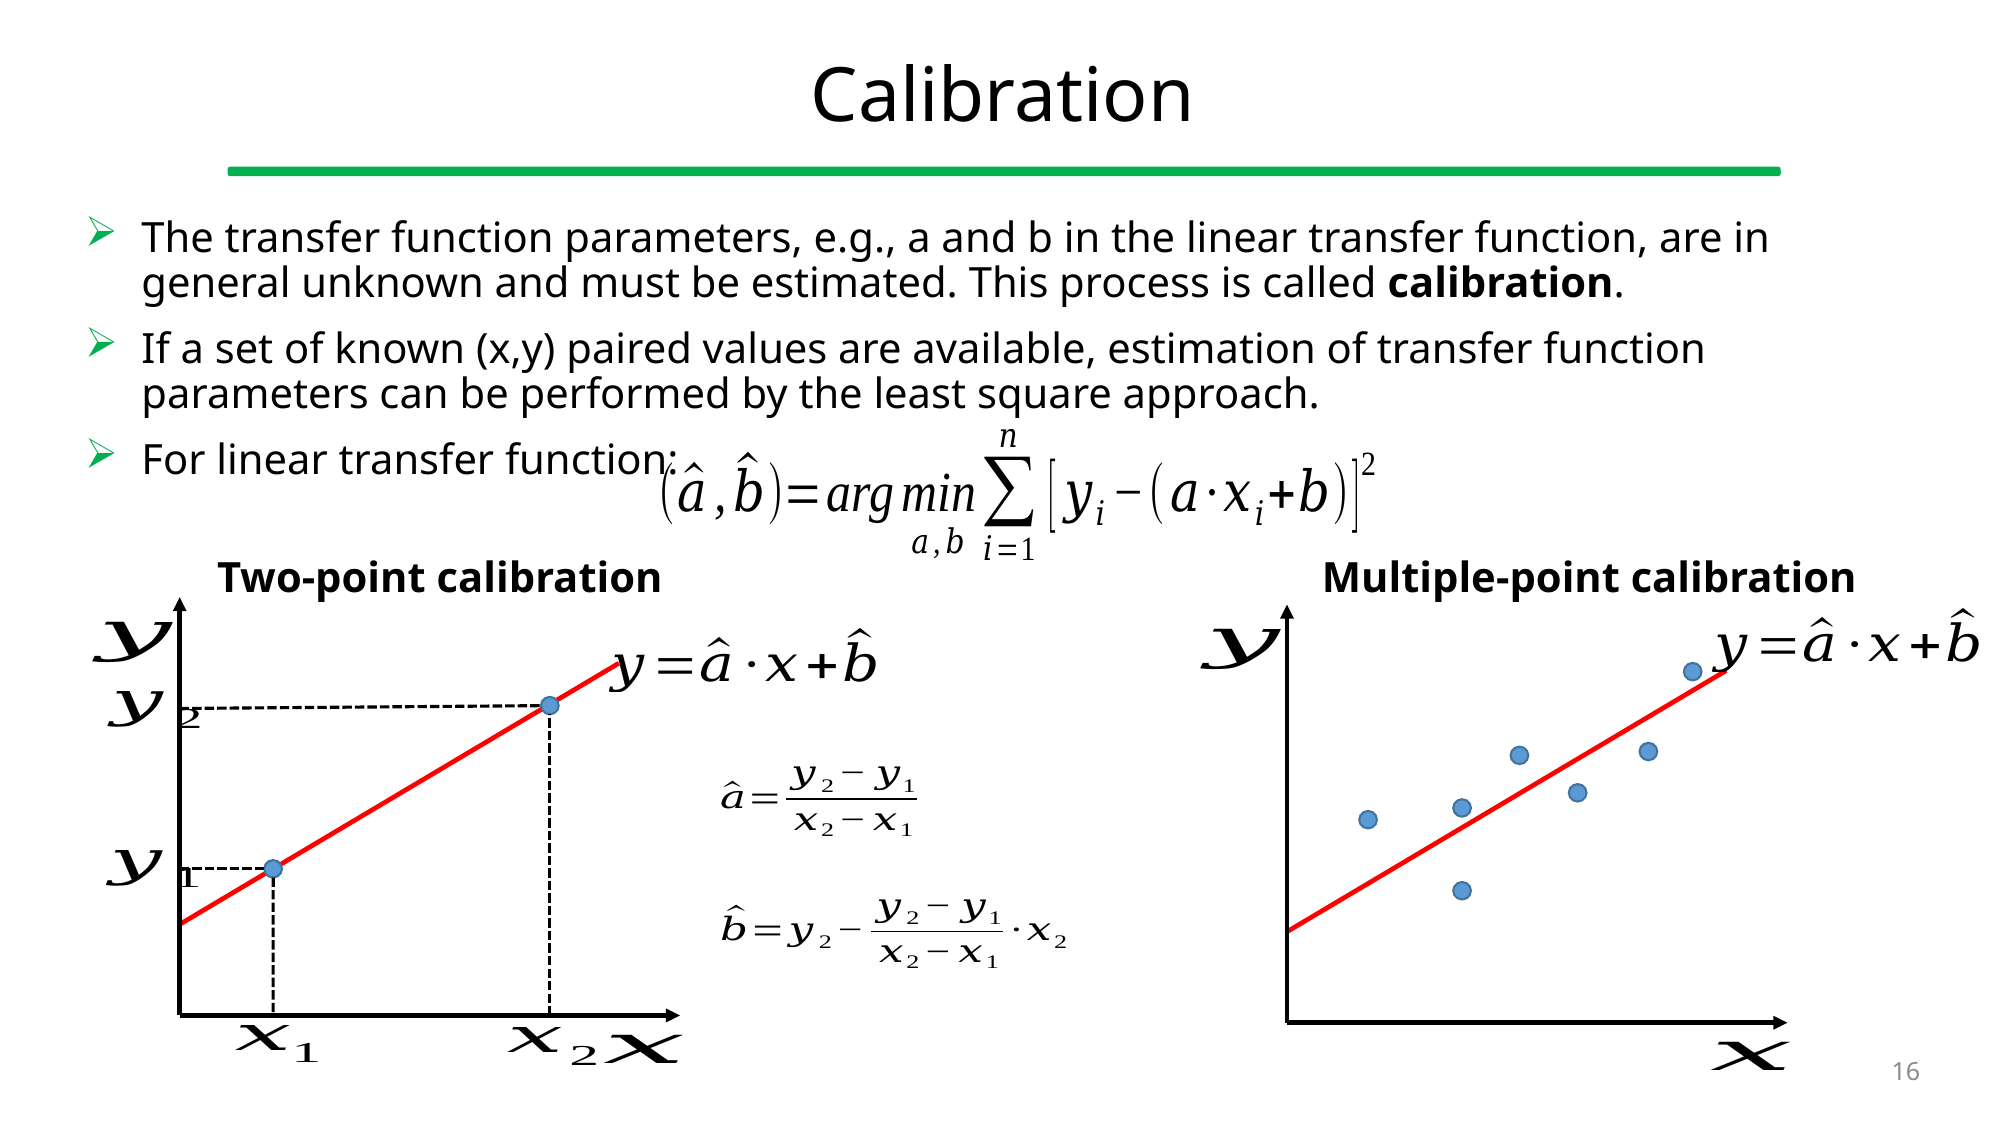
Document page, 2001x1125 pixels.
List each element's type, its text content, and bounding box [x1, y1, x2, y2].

slide_number 16 [1412, 1042, 1936, 1103]
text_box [1288, 670, 1727, 932]
text_box [1683, 661, 1703, 670]
list The transfer function parameters, e.g., a and b in the linear transfer function, are in general unknown and must be estimated. This process is called calibration. If a set of known (x,y) paired values are available, estimation of transfer function parameters can be performed by the least square approach. For linear transfer function: [70, 209, 1936, 572]
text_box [179, 705, 541, 709]
title Calibration [70, 26, 1936, 168]
text_box Multiple-point calibration [1287, 549, 1892, 624]
text_box Two-point calibration [137, 549, 743, 624]
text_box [180, 663, 619, 925]
